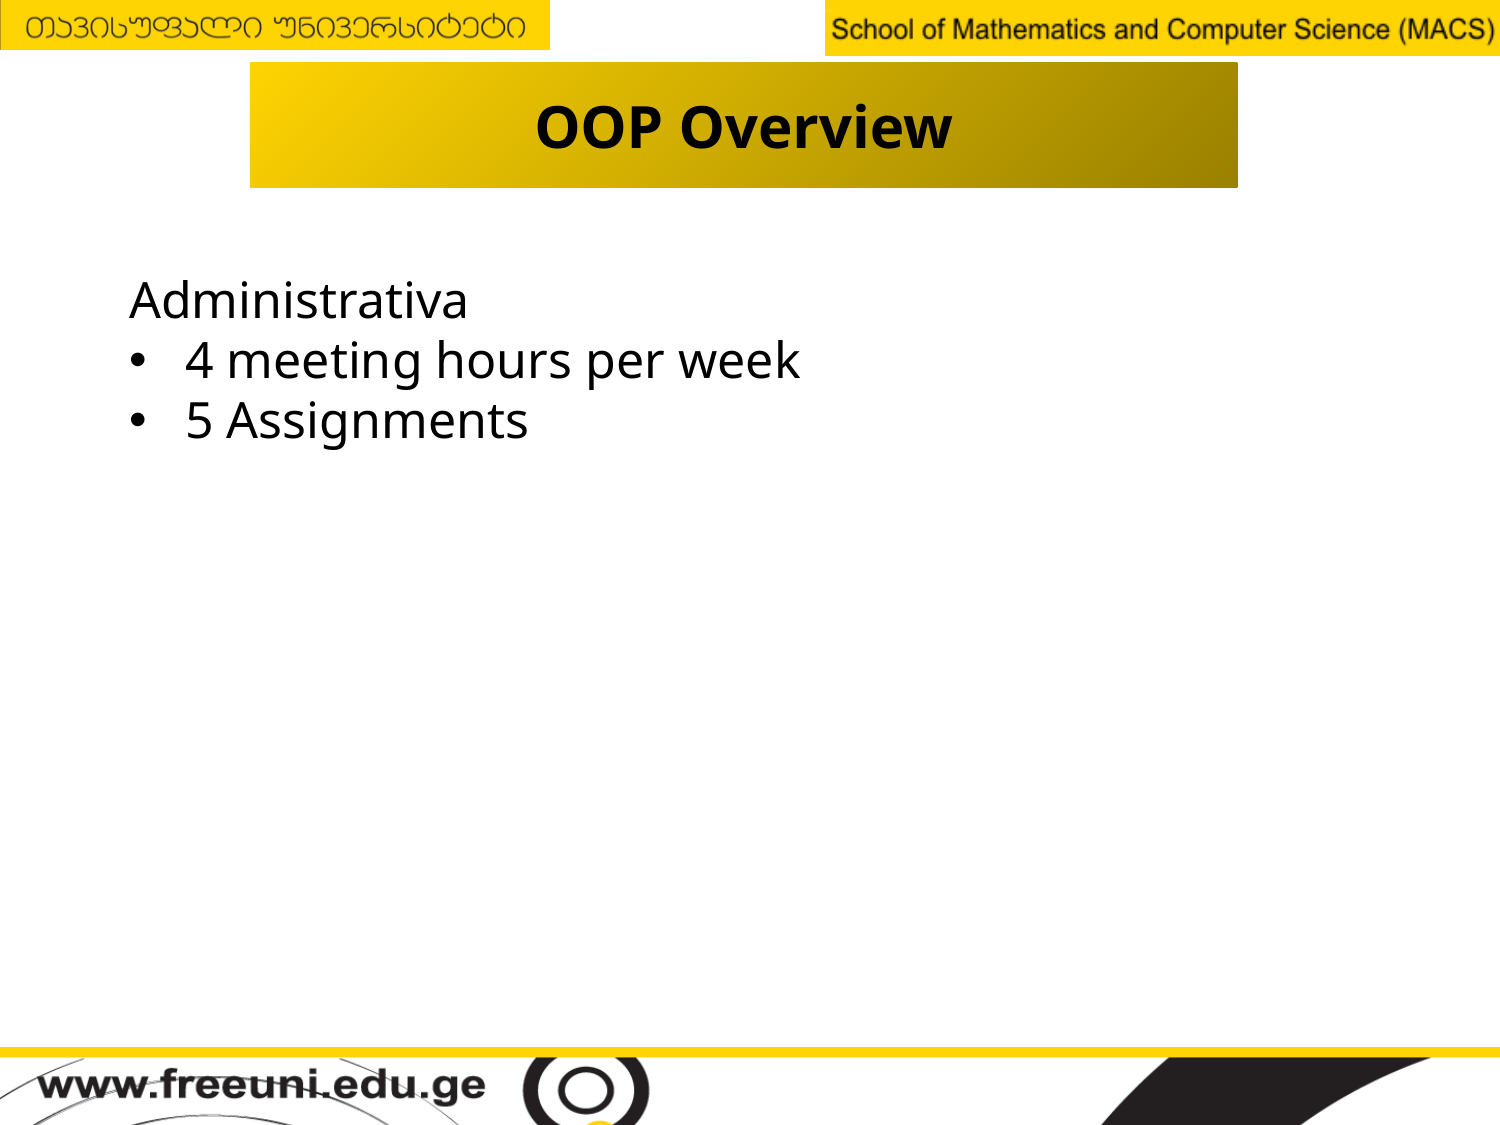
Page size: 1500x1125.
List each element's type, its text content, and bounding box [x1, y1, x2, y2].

text_box OOP Overview [249, 62, 1238, 188]
picture [824, 0, 1500, 56]
picture [0, 0, 551, 50]
picture [0, 1047, 1500, 1125]
text_box Administrativa 4 meeting hours per week 5 Assignments [114, 261, 1336, 457]
